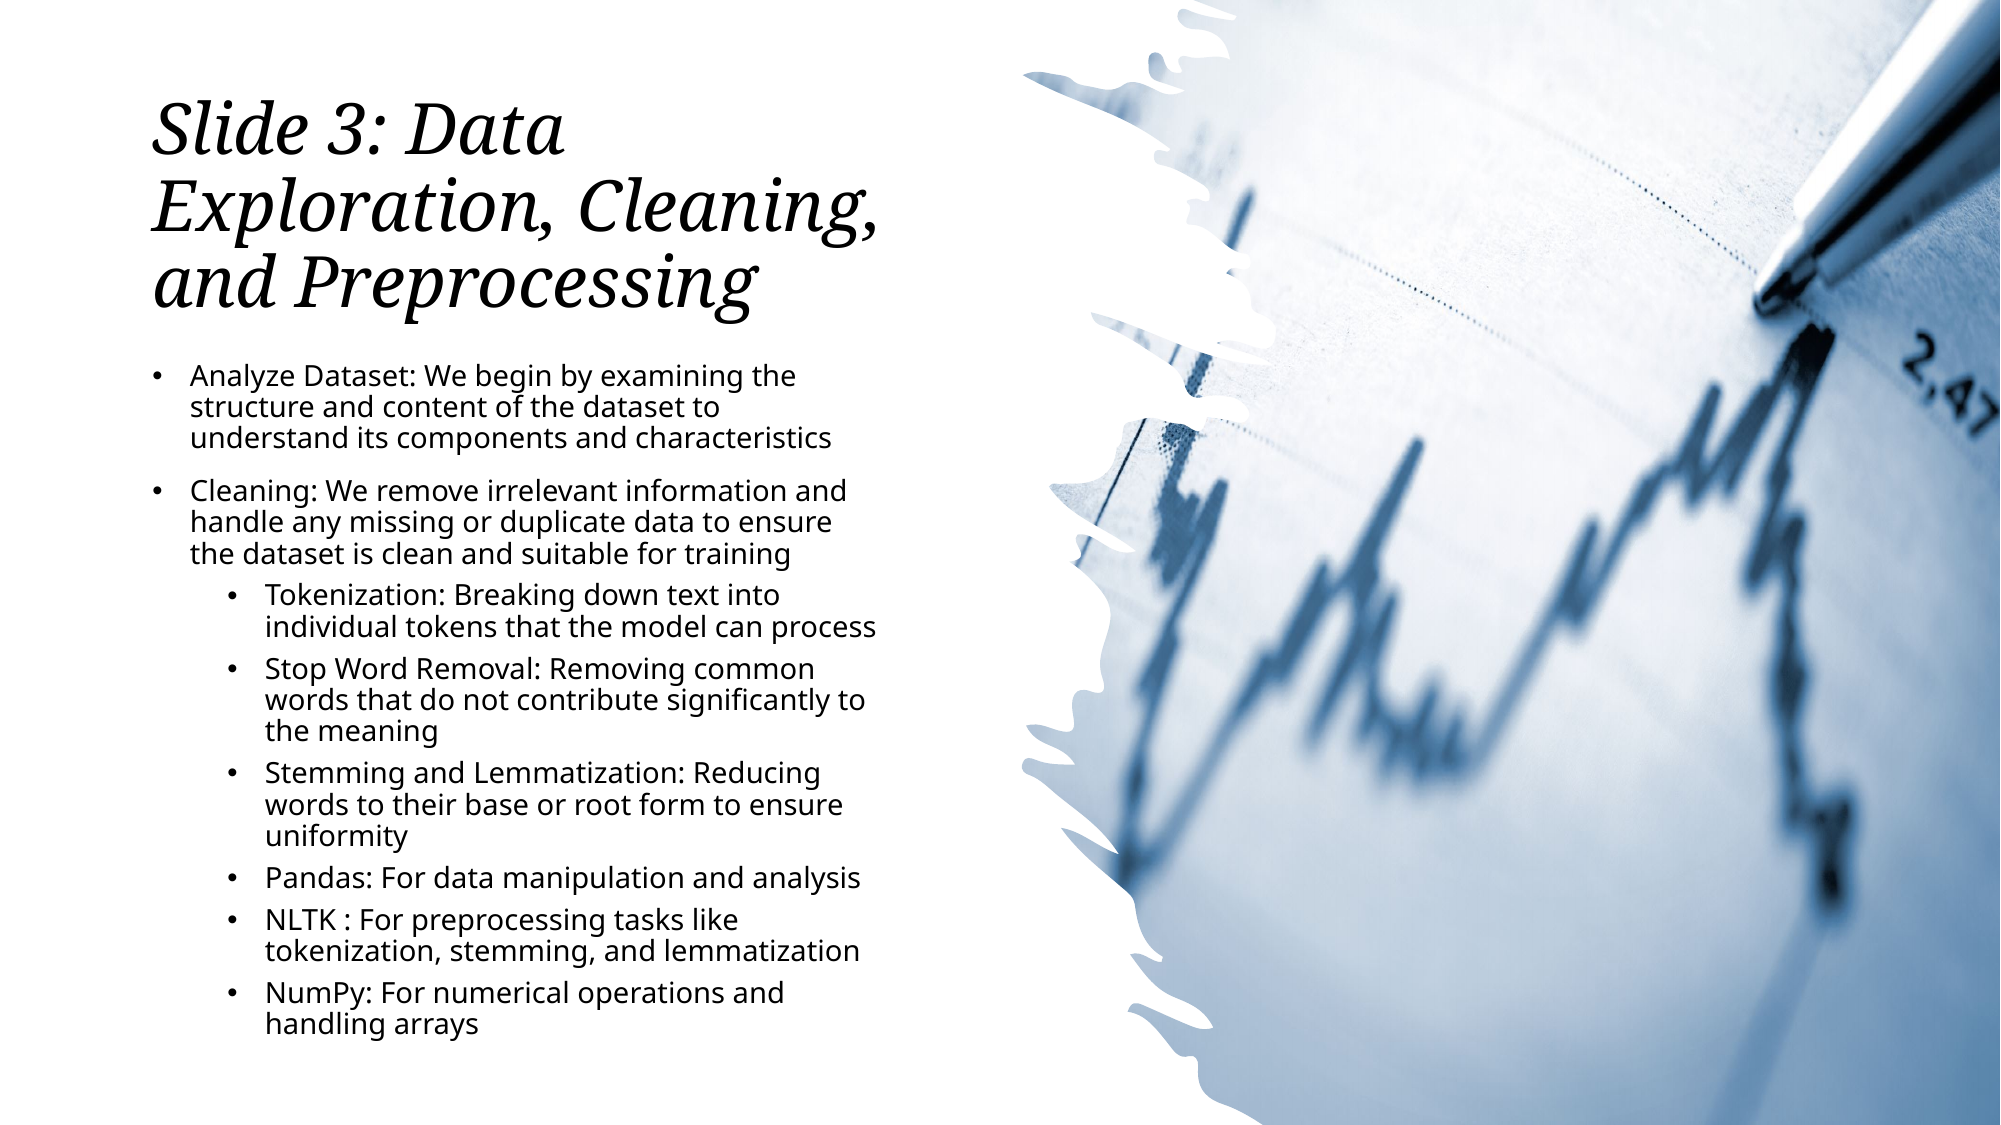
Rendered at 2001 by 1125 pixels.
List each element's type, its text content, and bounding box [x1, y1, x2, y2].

picture [1021, 0, 2000, 1125]
text_box [0, 0, 1021, 1125]
title Slide 3: Data Exploration, Cleaning, and Preprocessing [137, 59, 999, 357]
list Analyze Dataset: We begin by examining the structure and content of the dataset to understand its components and characteristics Cleaning: We remove irrelevant information and handle any missing or duplicate data to ensure the dataset is clean and suitable for training Tokenization: Breaking down text into individual tokens that the model can process Stop Word Removal: Removing common words that do not contribute significantly to the meaning Stemming and Lemmatization: Reducing words to their base or root form to ensure uniformity Pandas: For data manipulation and analysis NLTK : For preprocessing tasks like tokenization, stemming, and lemmatization NumPy: For numerical operations and handling arrays [137, 353, 896, 1014]
